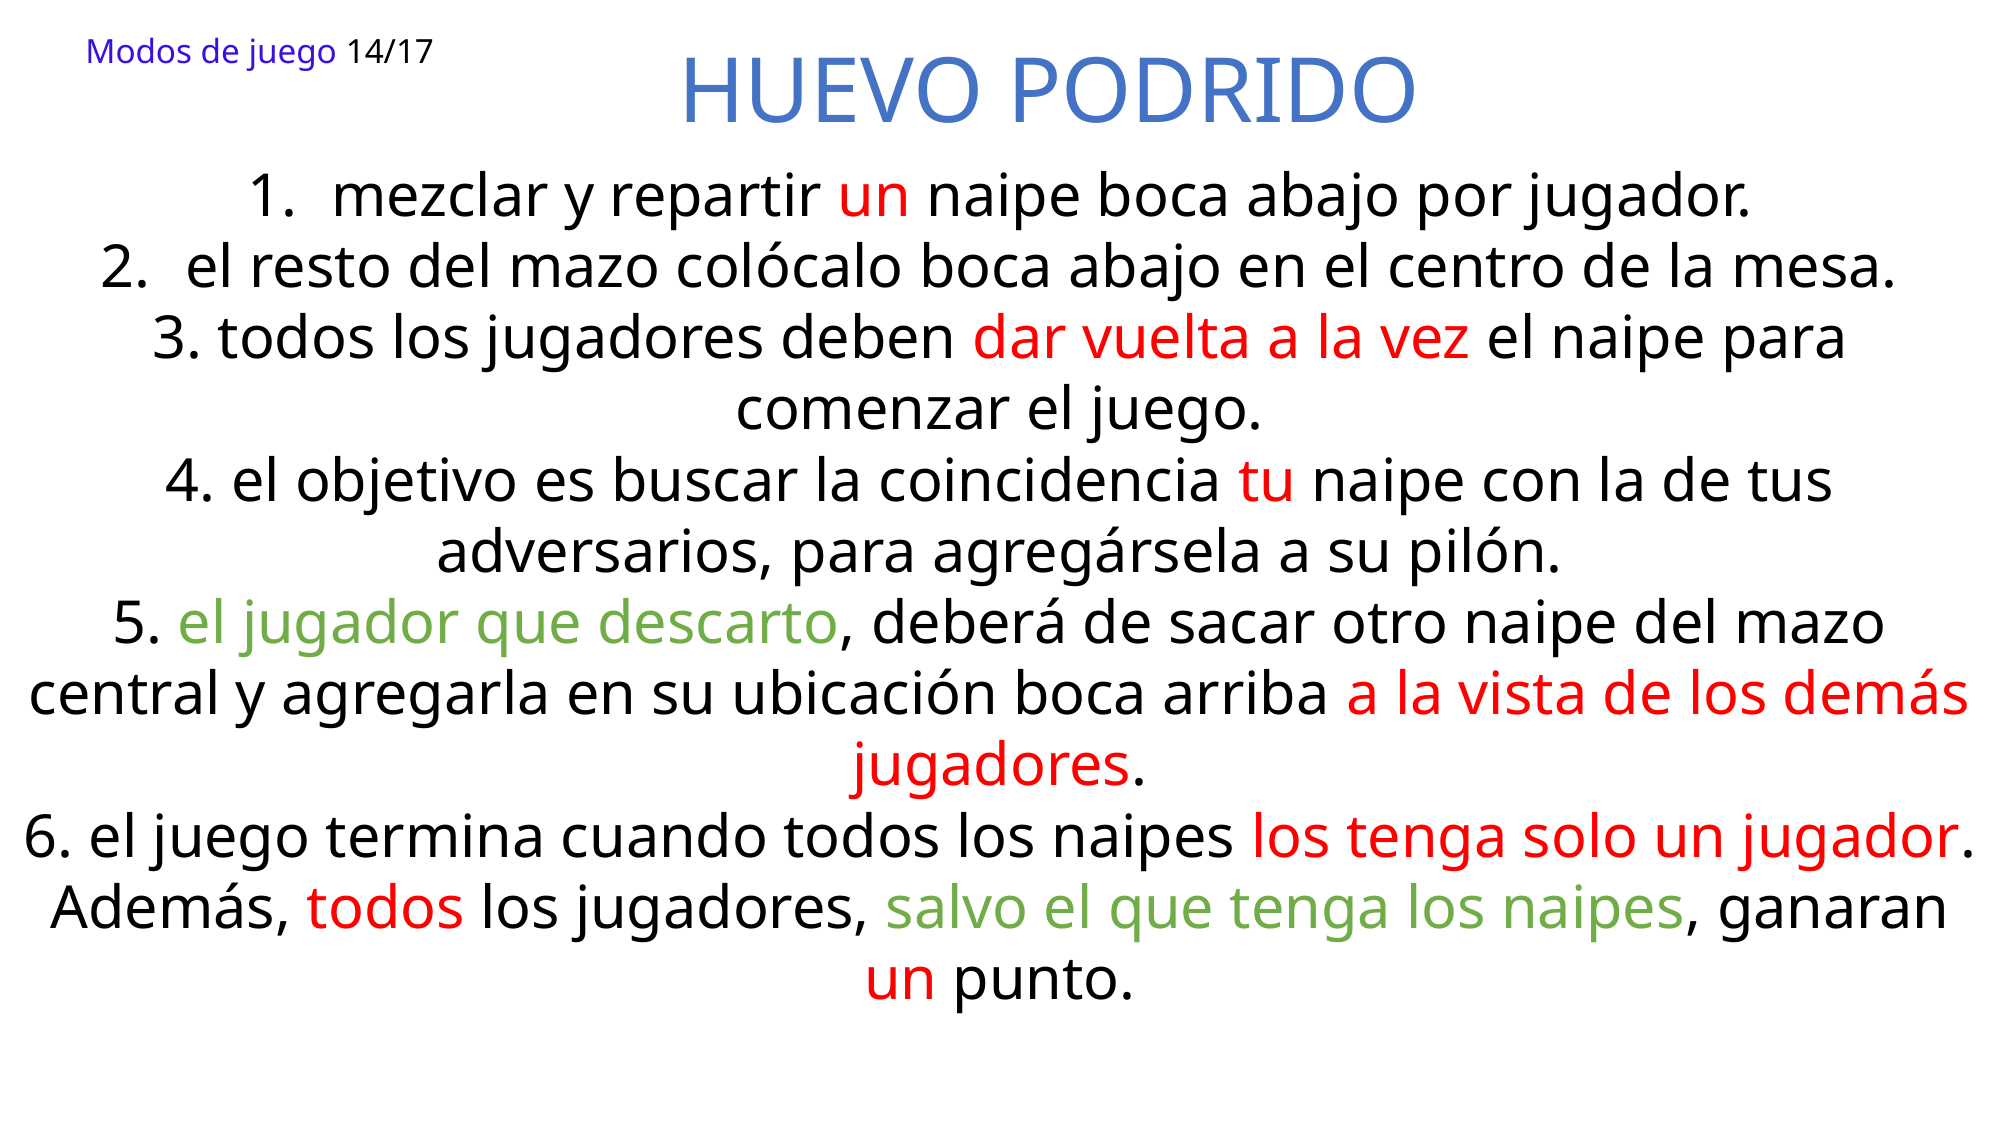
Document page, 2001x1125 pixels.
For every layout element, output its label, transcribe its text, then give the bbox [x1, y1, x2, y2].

text_box Modos de juego 14/17 [0, 23, 520, 78]
text_box mezclar y repartir un naipe boca abajo por jugador. el resto del mazo colócalo boca abajo en el centro de la mesa. 3. todos los jugadores deben dar vuelta a la vez el naipe para comenzar el juego. 4. el objetivo es buscar la coincidencia tu naipe con la de tus adversarios, para agregársela a su pilón. 5. el jugador que descarto, deberá de sacar otro naipe del mazo central y agregarla en su ubicación boca arriba a la vista de los demás jugadores. 6. el juego termina cuando todos los naipes los tenga solo un jugador. Además, todos los jugadores, salvo el que tenga los naipes, ganaran un punto. [0, 149, 2000, 1019]
text_box HUEVO PODRIDO [618, 25, 1481, 148]
